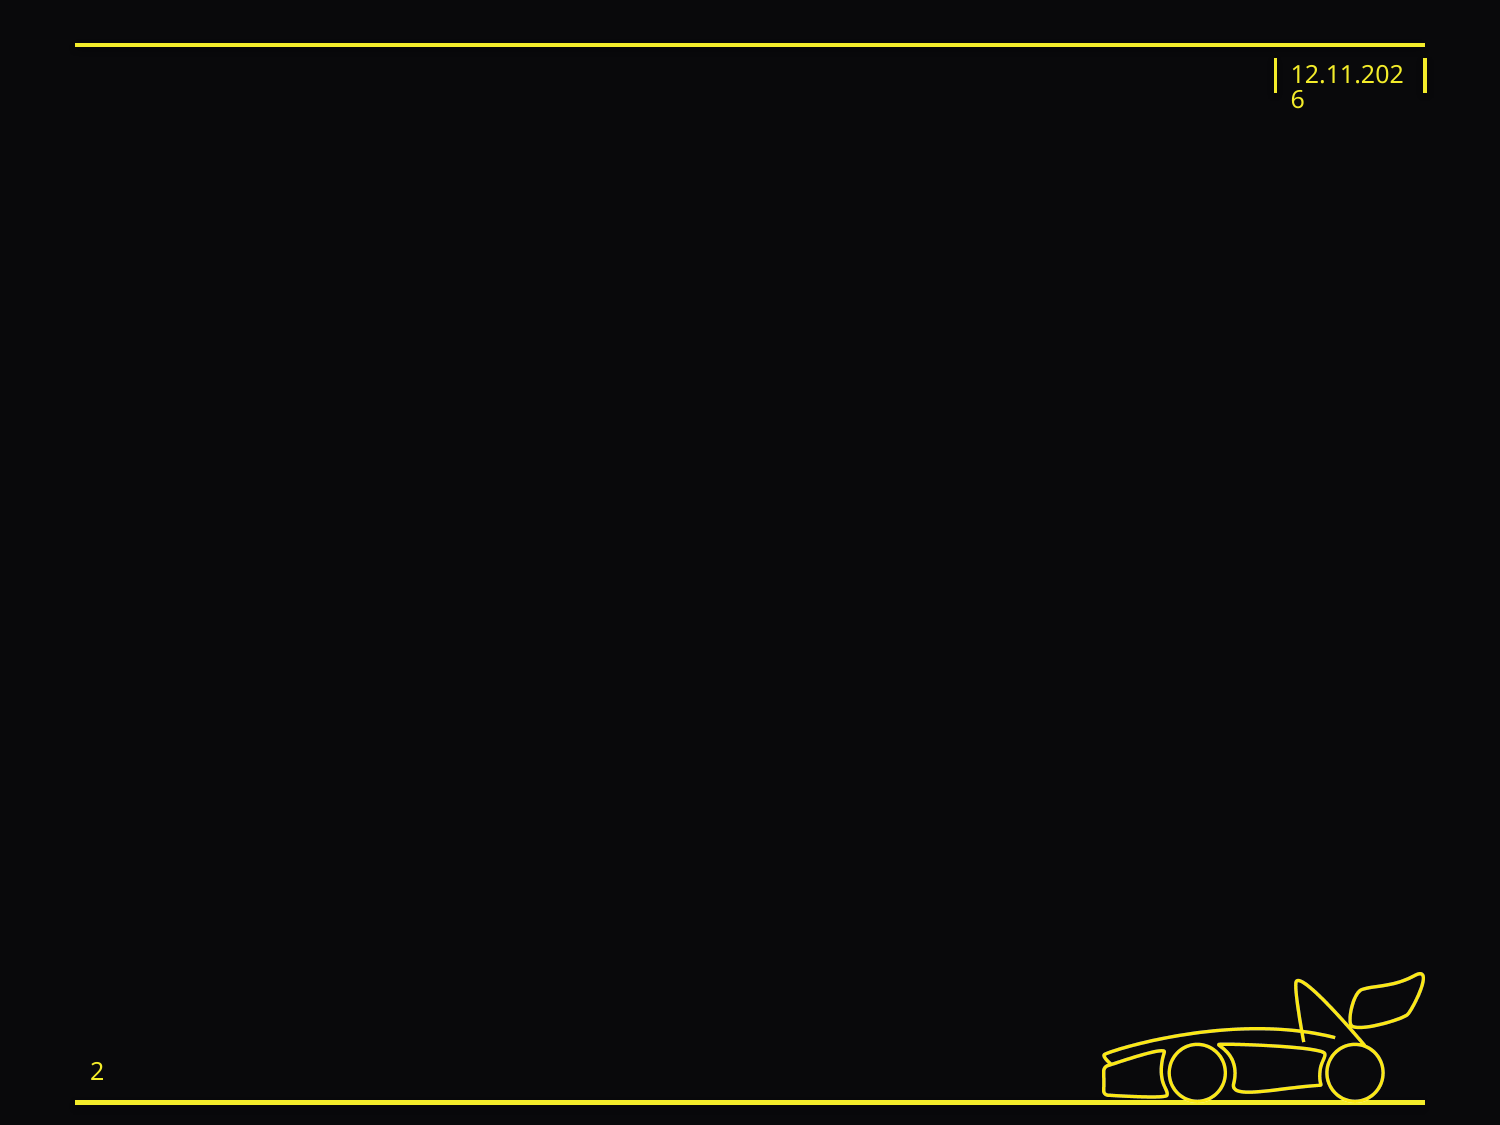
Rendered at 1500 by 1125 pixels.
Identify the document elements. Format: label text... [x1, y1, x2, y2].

slide_number 2 [75, 1042, 425, 1103]
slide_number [1275, 58, 1427, 94]
picture [1102, 972, 1425, 1103]
